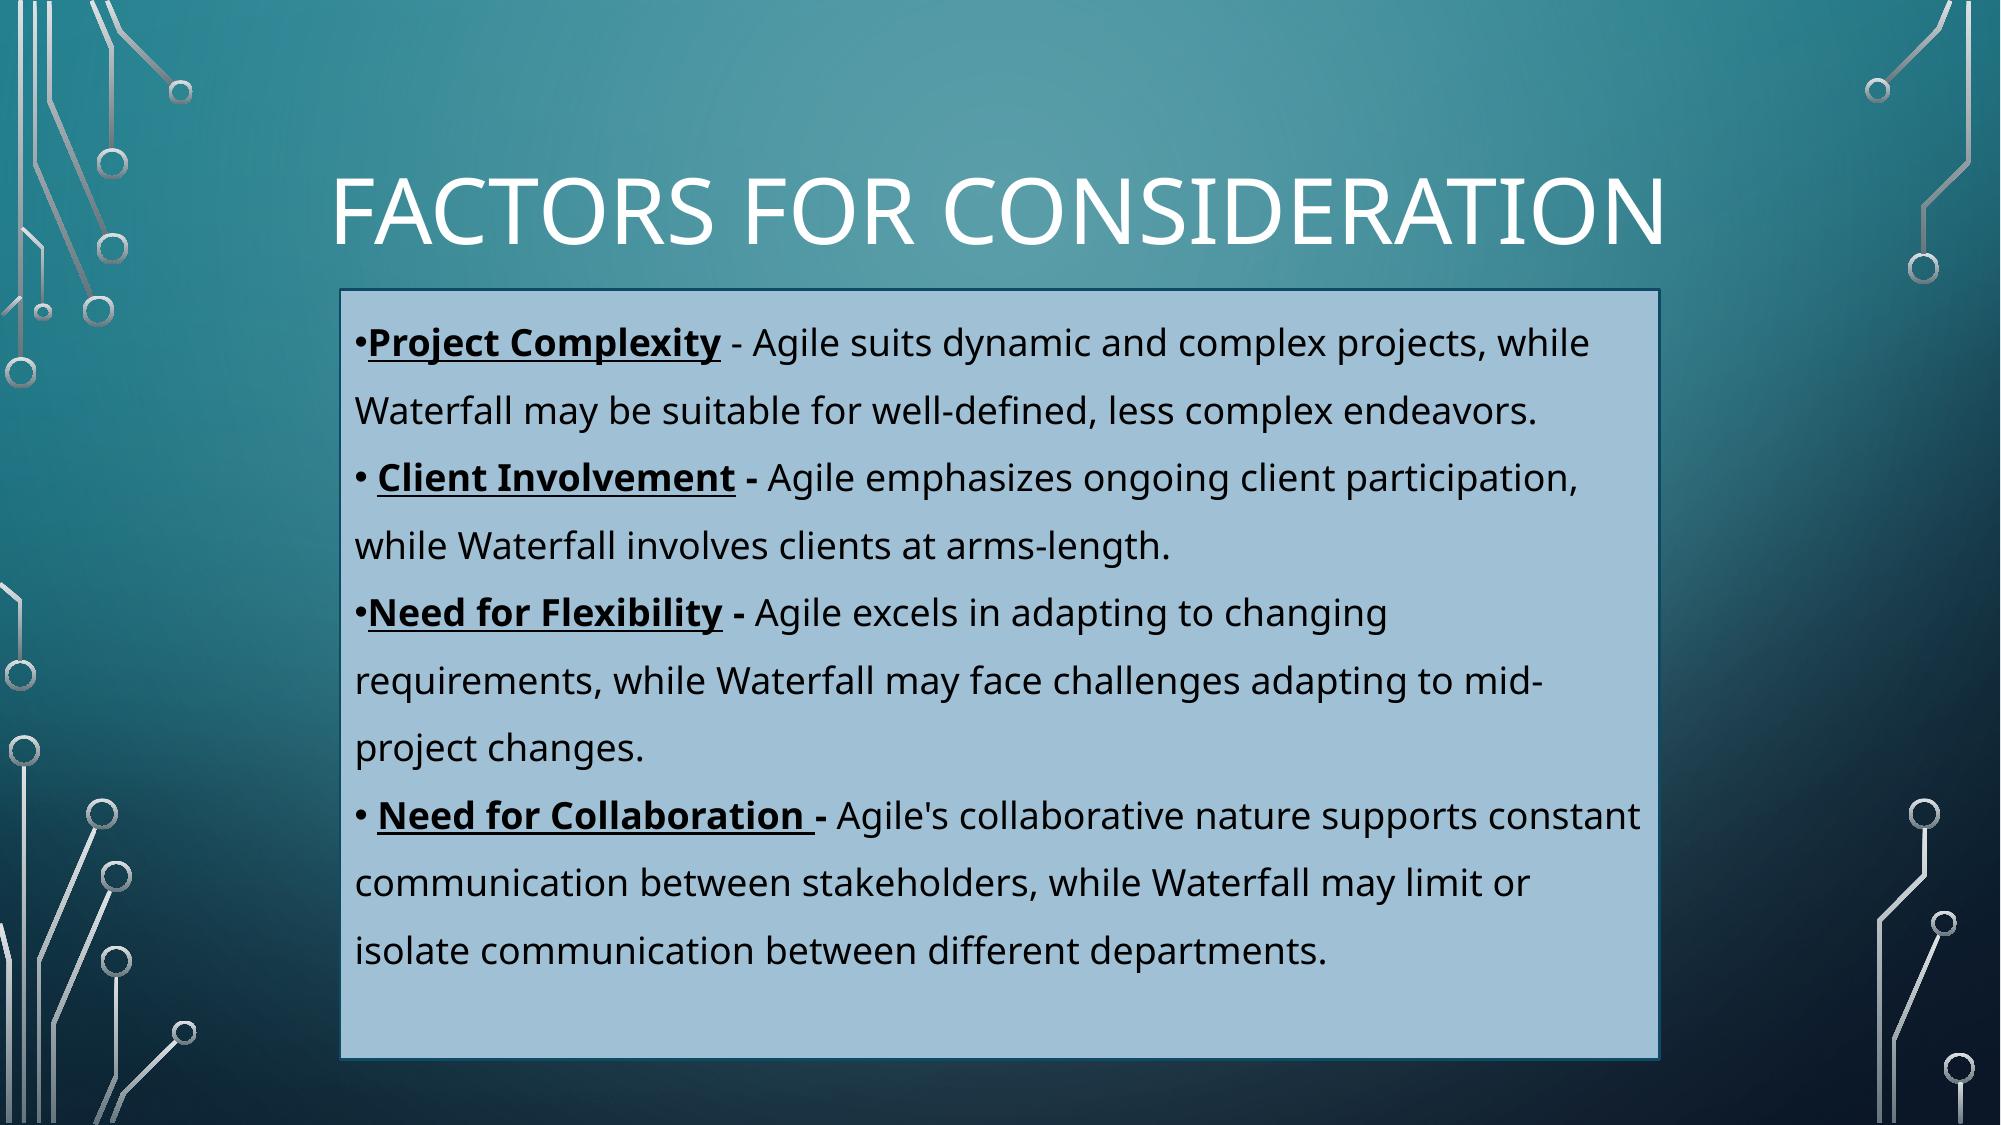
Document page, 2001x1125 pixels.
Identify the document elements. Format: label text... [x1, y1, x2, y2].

title Factors for consideration [187, 93, 1813, 336]
text_box Project Complexity - Agile suits dynamic and complex projects, while Waterfall may be suitable for well-defined, less complex endeavors. Client Involvement - Agile emphasizes ongoing client participation, while Waterfall involves clients at arms-length. Need for Flexibility - Agile excels in adapting to changing requirements, while Waterfall may face challenges adapting to mid-project changes. Need for Collaboration - Agile's collaborative nature supports constant communication between stakeholders, while Waterfall may limit or isolate communication between different departments. [339, 288, 1661, 1061]
